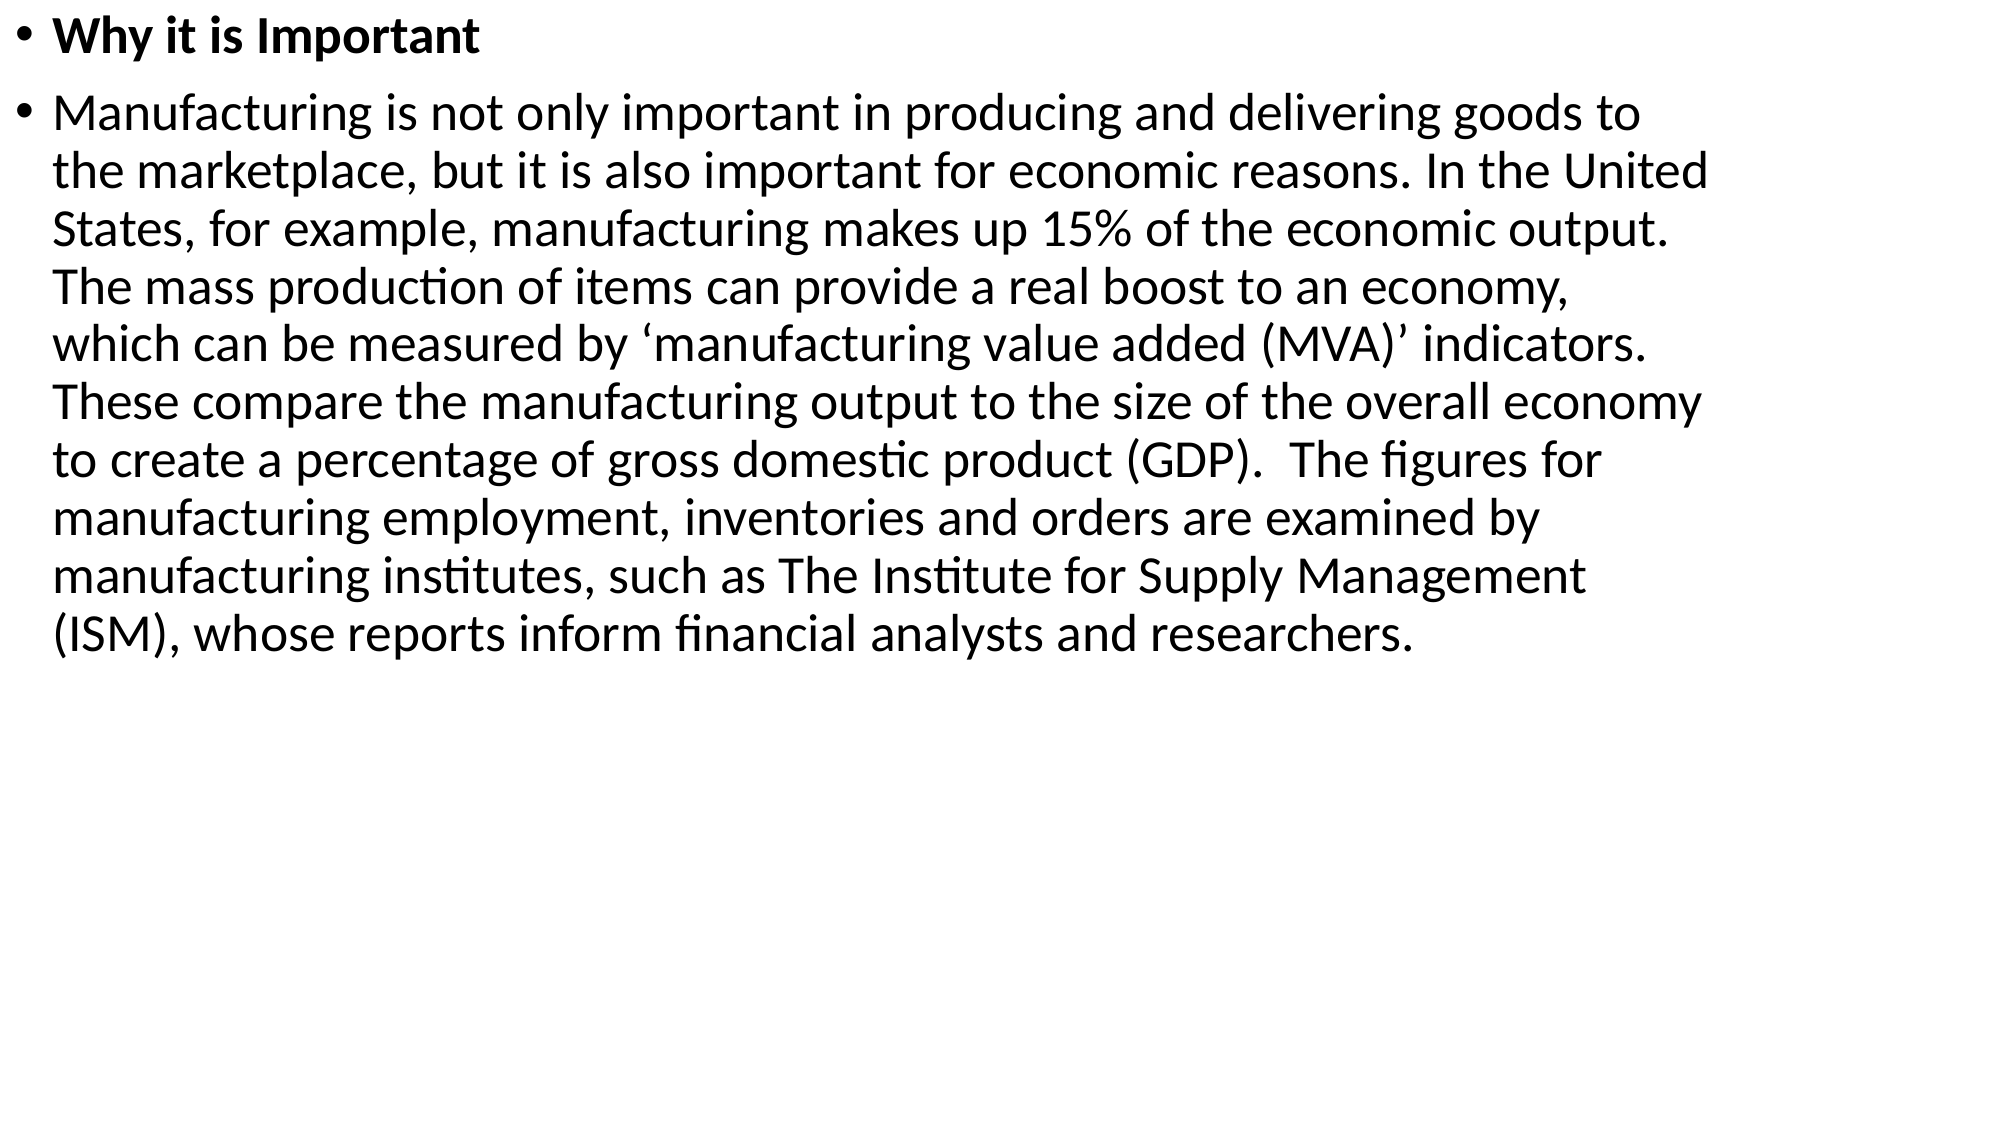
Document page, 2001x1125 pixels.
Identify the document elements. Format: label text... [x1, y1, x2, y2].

list Why it is Important Manufacturing is not only important in producing and delivering goods to the marketplace, but it is also important for economic reasons. In the United States, for example, manufacturing makes up 15% of the economic output. The mass production of items can provide a real boost to an economy, which can be measured by ‘manufacturing value added (MVA)’ indicators. These compare the manufacturing output to the size of the overall economy to create a percentage of gross domestic product (GDP). The figures for manufacturing employment, inventories and orders are examined by manufacturing institutes, such as The Institute for Supply Management (ISM), whose reports inform financial analysts and researchers. [0, 0, 1725, 714]
